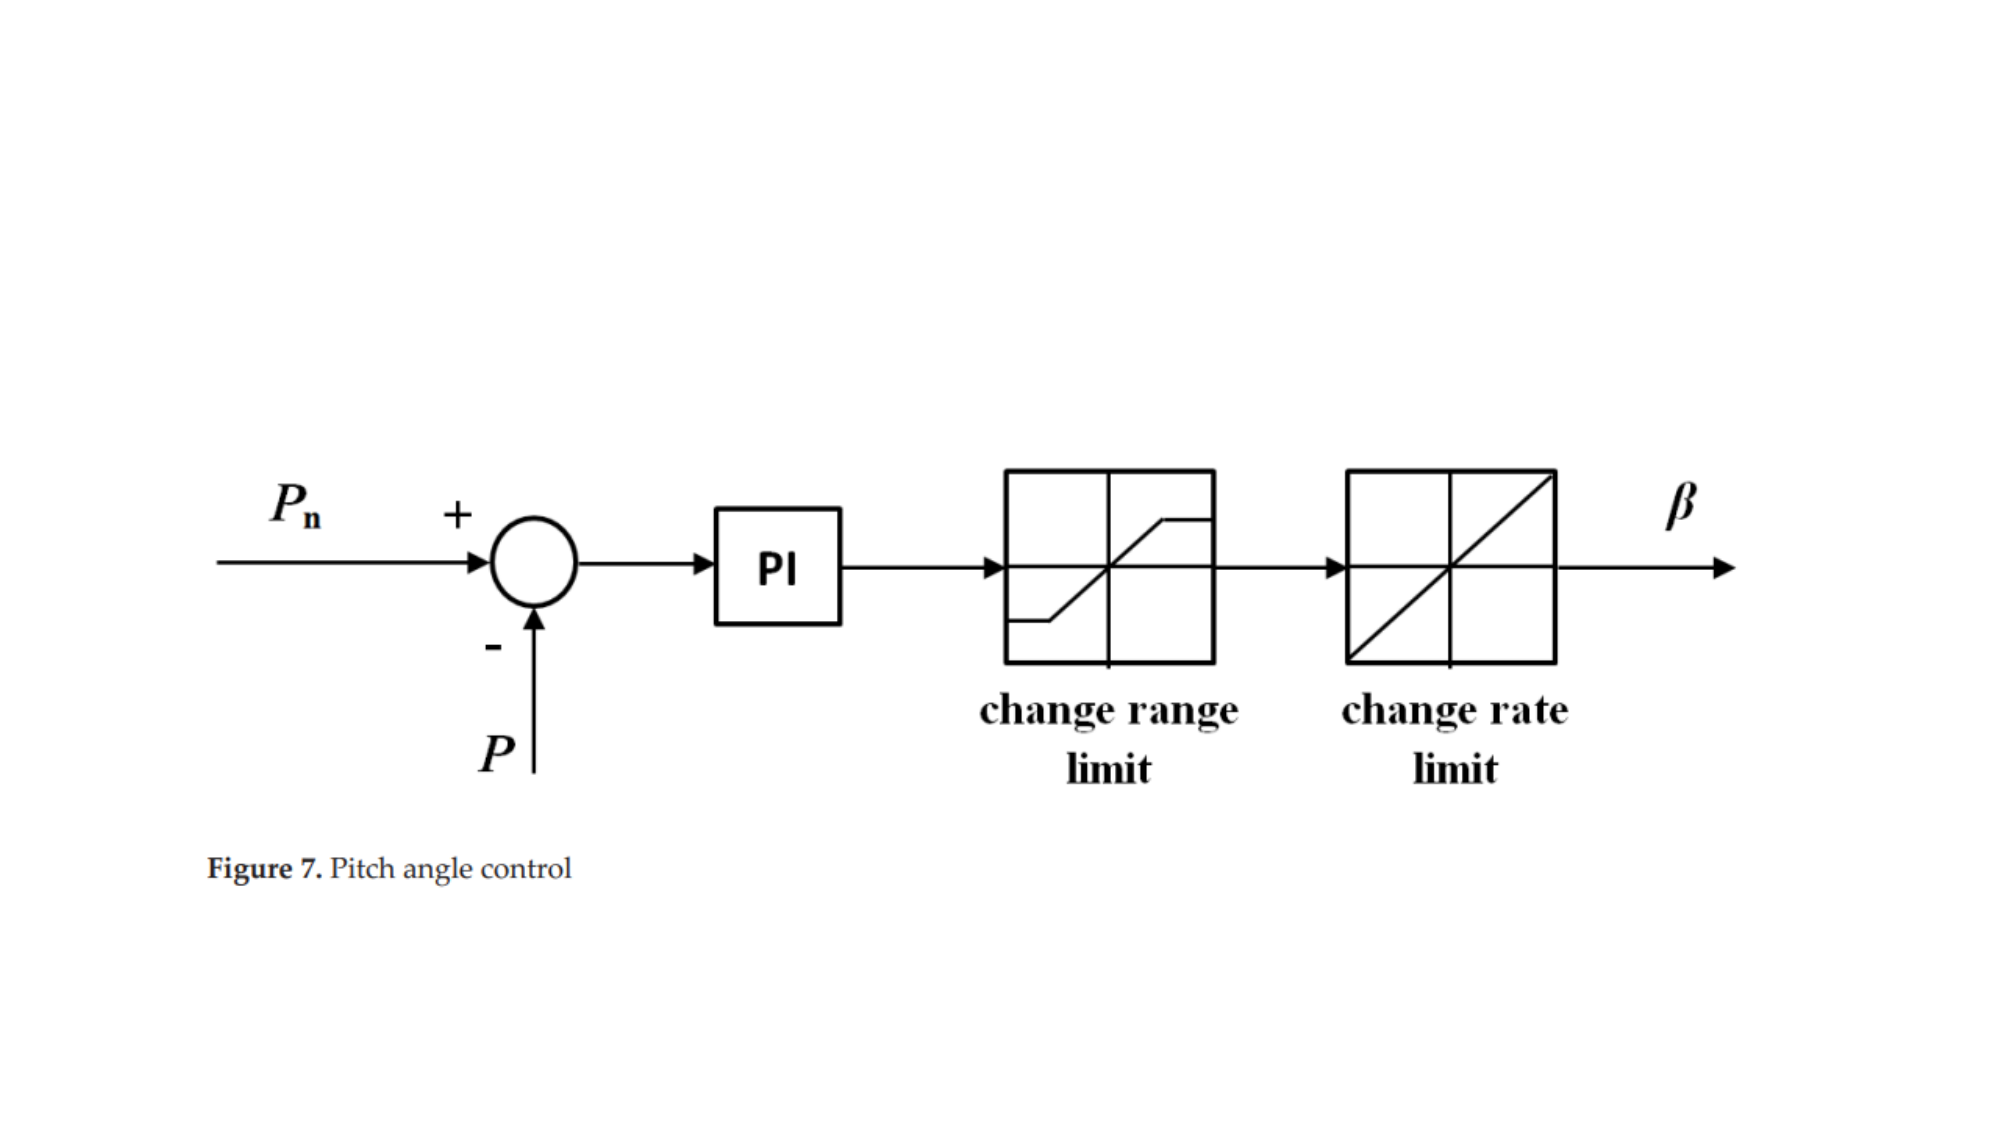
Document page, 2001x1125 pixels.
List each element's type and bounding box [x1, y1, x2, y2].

list [199, 401, 1800, 912]
